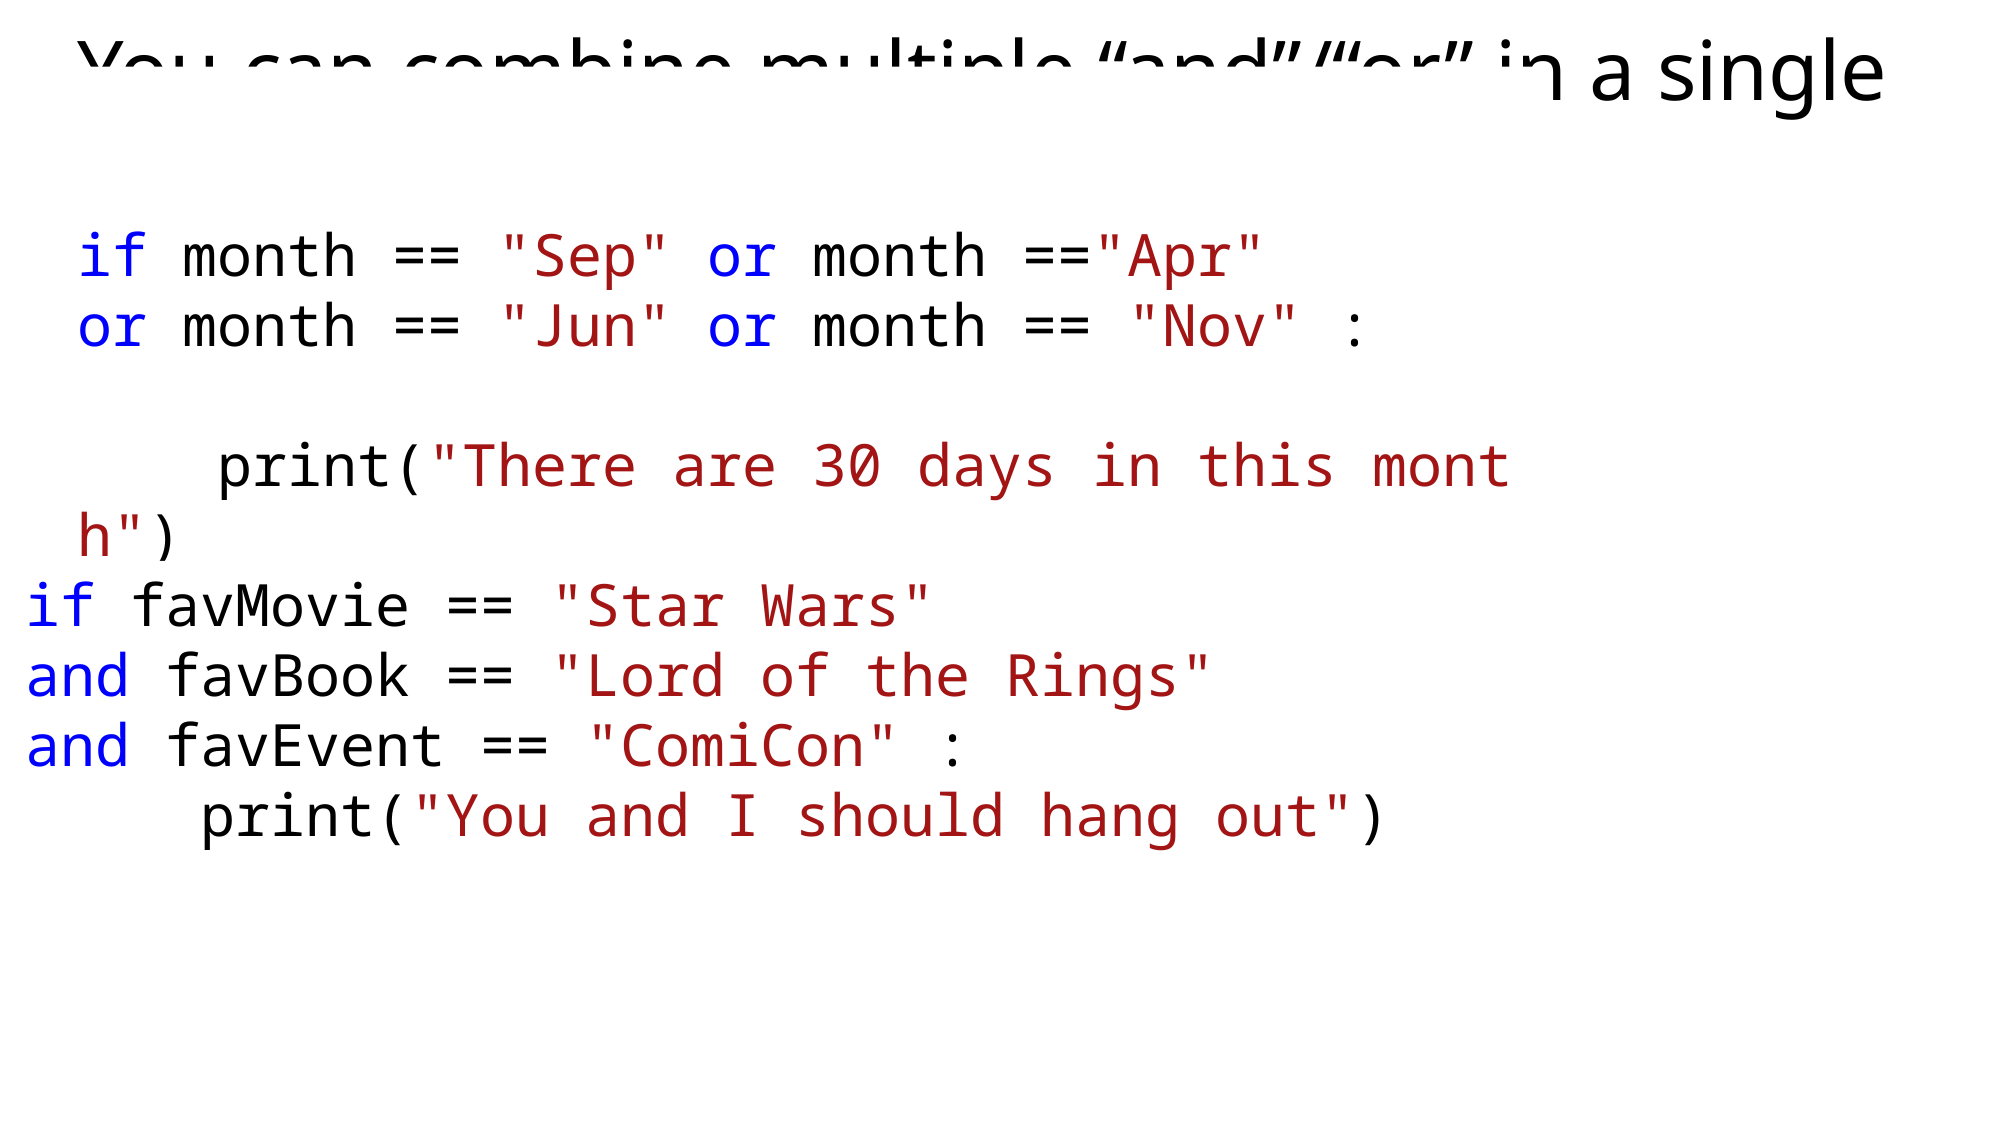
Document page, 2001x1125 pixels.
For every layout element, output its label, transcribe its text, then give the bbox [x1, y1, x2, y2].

title You can combine multiple “and”/“or” in a single if statement [62, 29, 1953, 205]
list if month == "Sep" or month =="Apr" or month == "Jun" or month == "Nov" : print("There are 30 days in this month") [62, 66, 1548, 720]
text_box if favMovie == "Star Wars" and favBook == "Lord of the Rings" and favEvent == "ComiCon" : print("You and I should hang out") [10, 560, 1406, 856]
